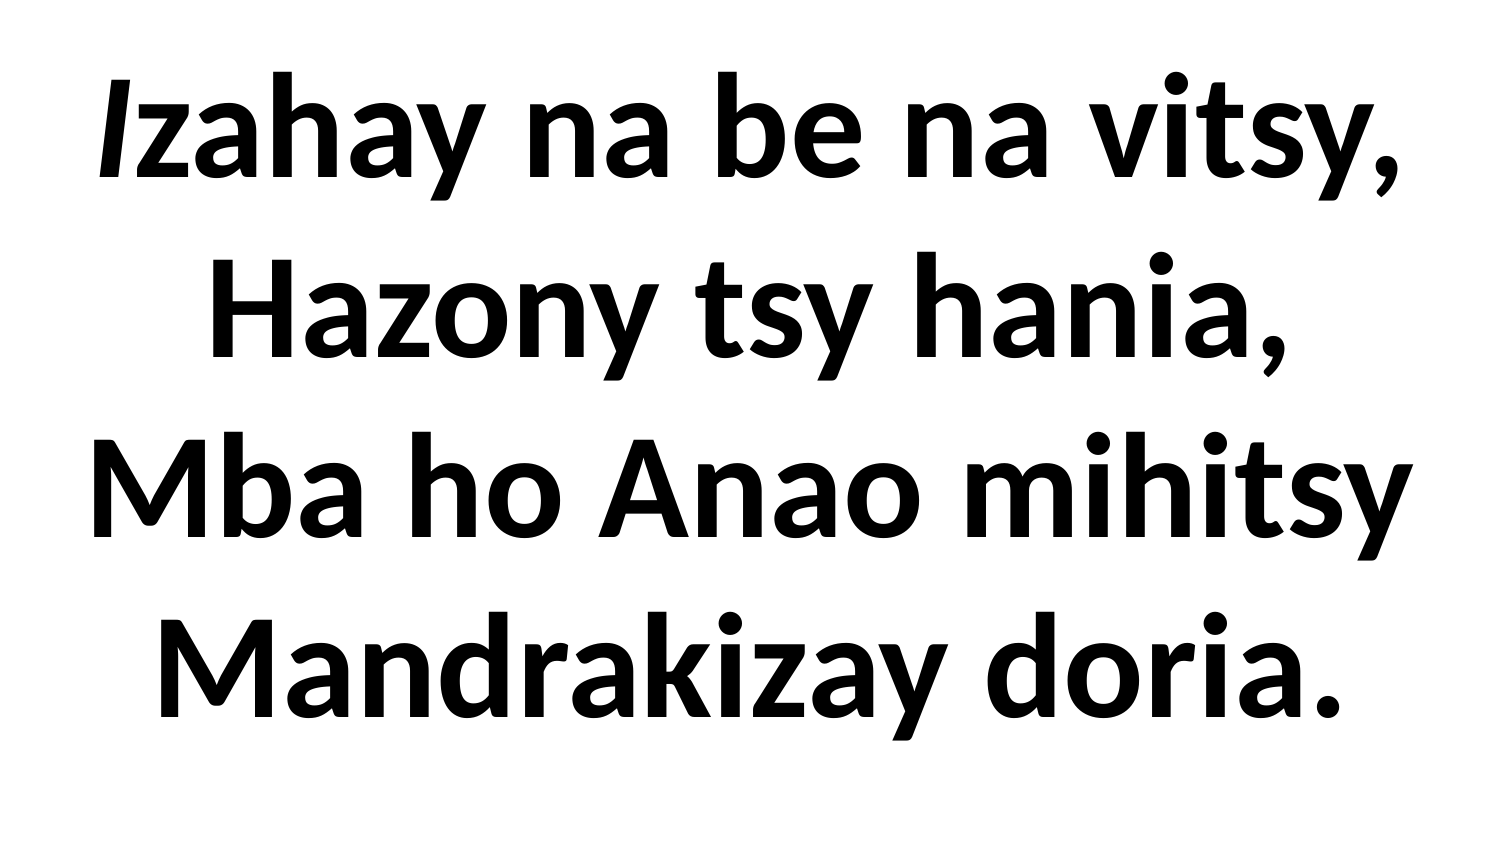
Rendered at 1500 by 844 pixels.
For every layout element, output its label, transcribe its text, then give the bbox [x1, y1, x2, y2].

text_box Izahay na be na vitsy, Hazony tsy hania, Mba ho Anao mihitsy Mandrakizay doria. [0, 20, 1500, 755]
